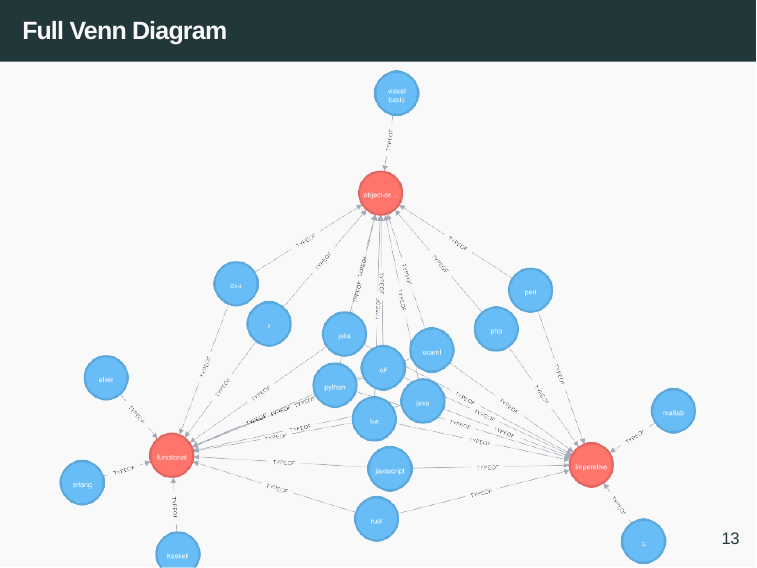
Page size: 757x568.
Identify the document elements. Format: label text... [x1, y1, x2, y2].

title Full Venn Diagram [20, 12, 522, 110]
text_box [59, 70, 696, 568]
slide_number 13 [717, 523, 744, 568]
